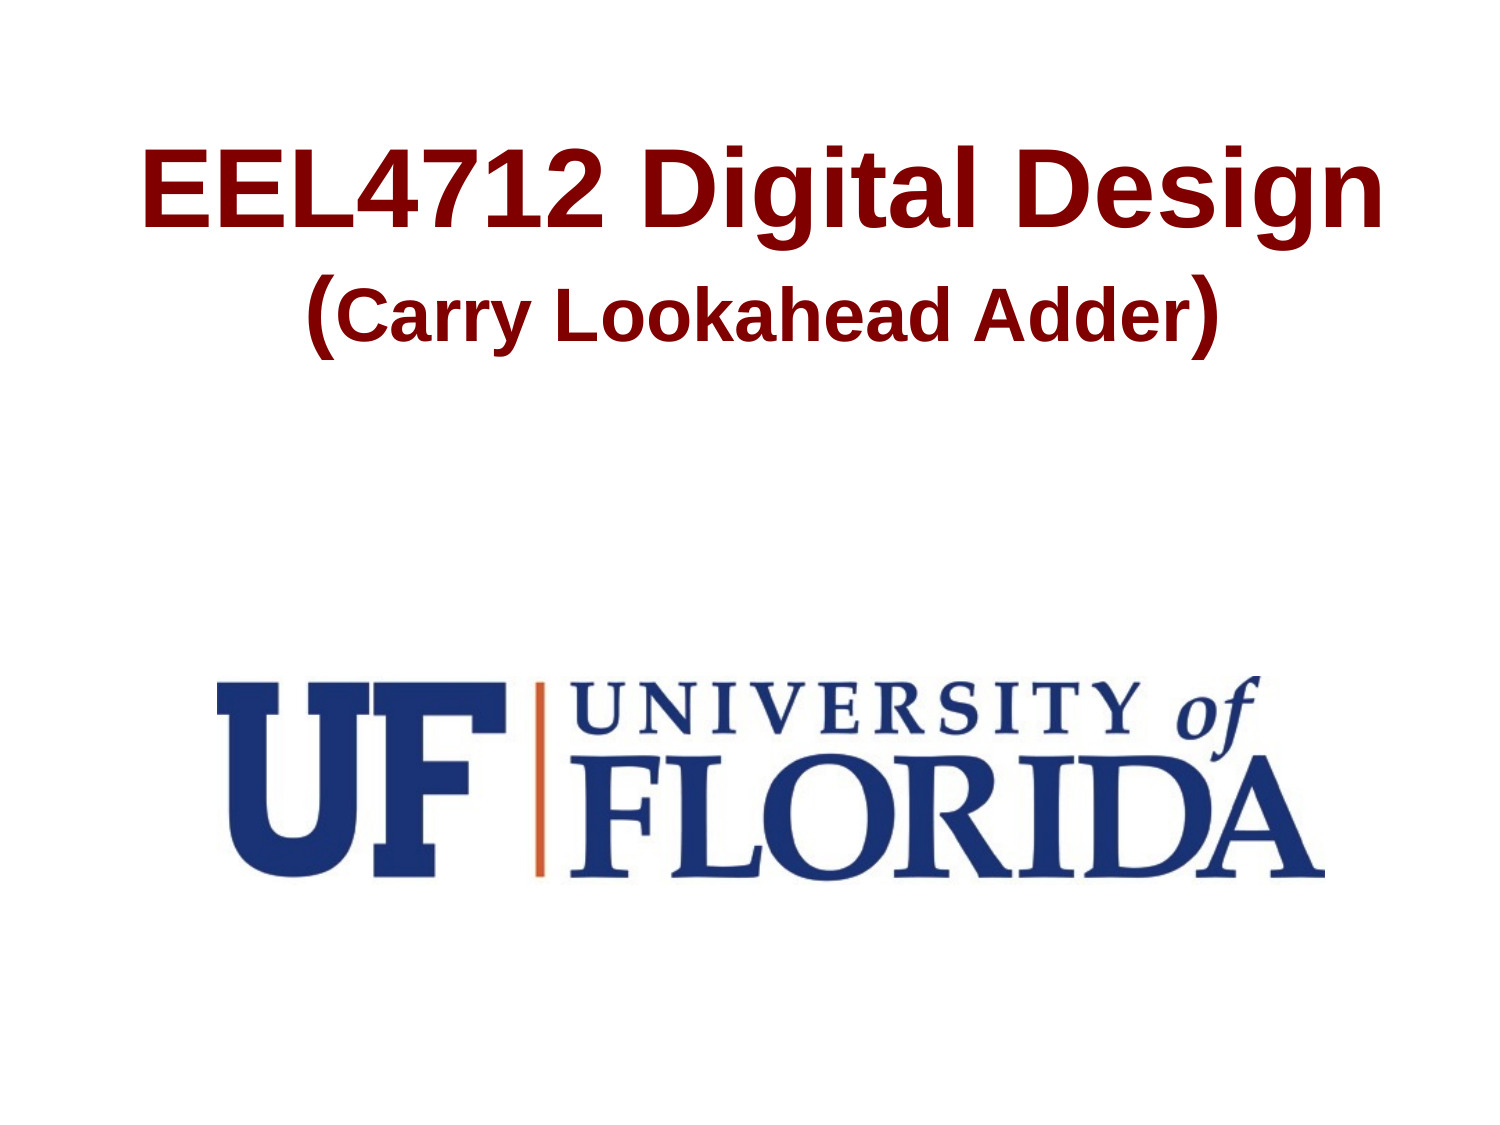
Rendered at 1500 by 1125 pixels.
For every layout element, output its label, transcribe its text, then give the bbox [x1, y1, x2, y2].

picture [217, 676, 1325, 885]
text_box [0, 541, 1500, 1054]
text_box EEL4712 Digital Design (Carry Lookahead Adder) [26, 107, 1500, 374]
